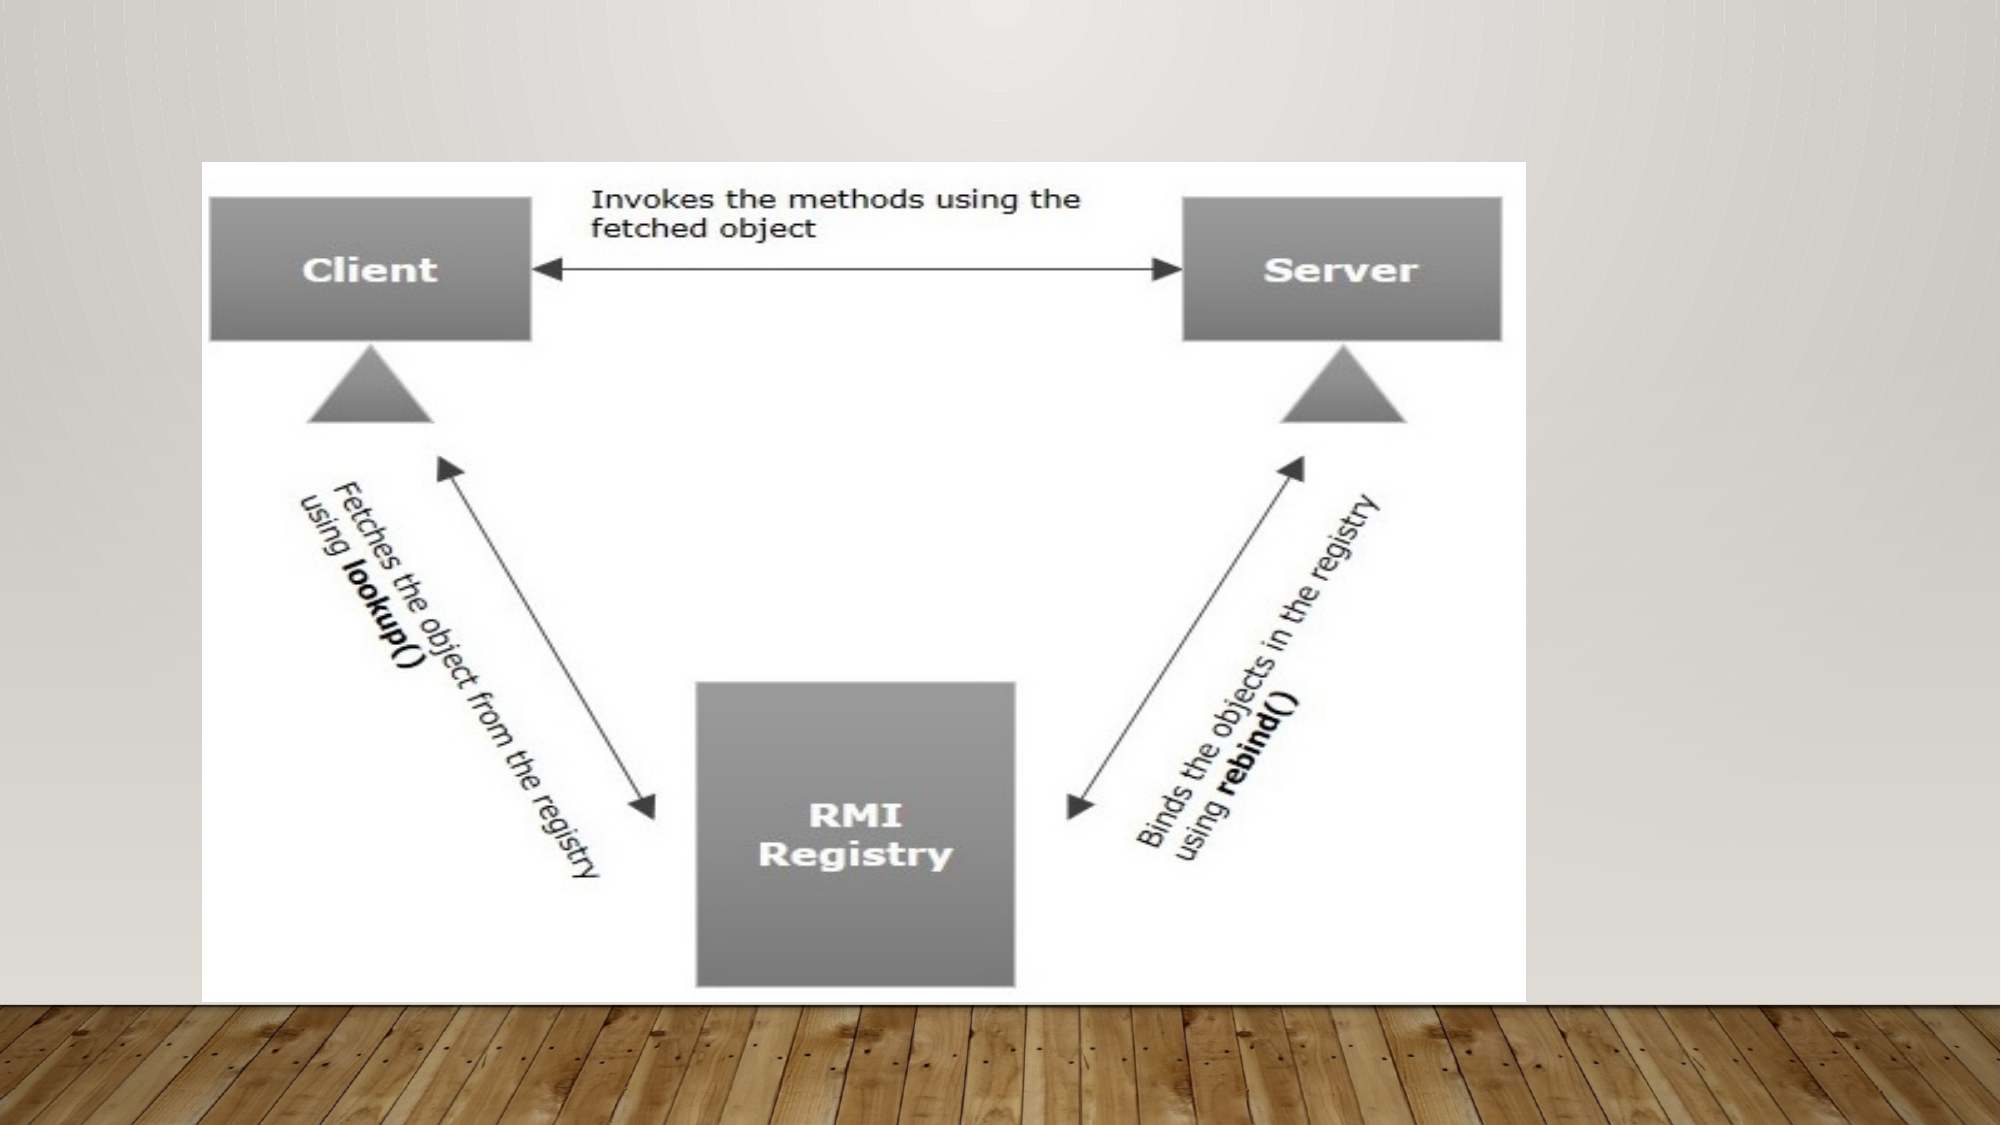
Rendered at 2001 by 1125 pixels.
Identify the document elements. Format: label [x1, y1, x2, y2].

picture [202, 162, 1526, 1002]
picture [0, 1005, 2000, 1125]
